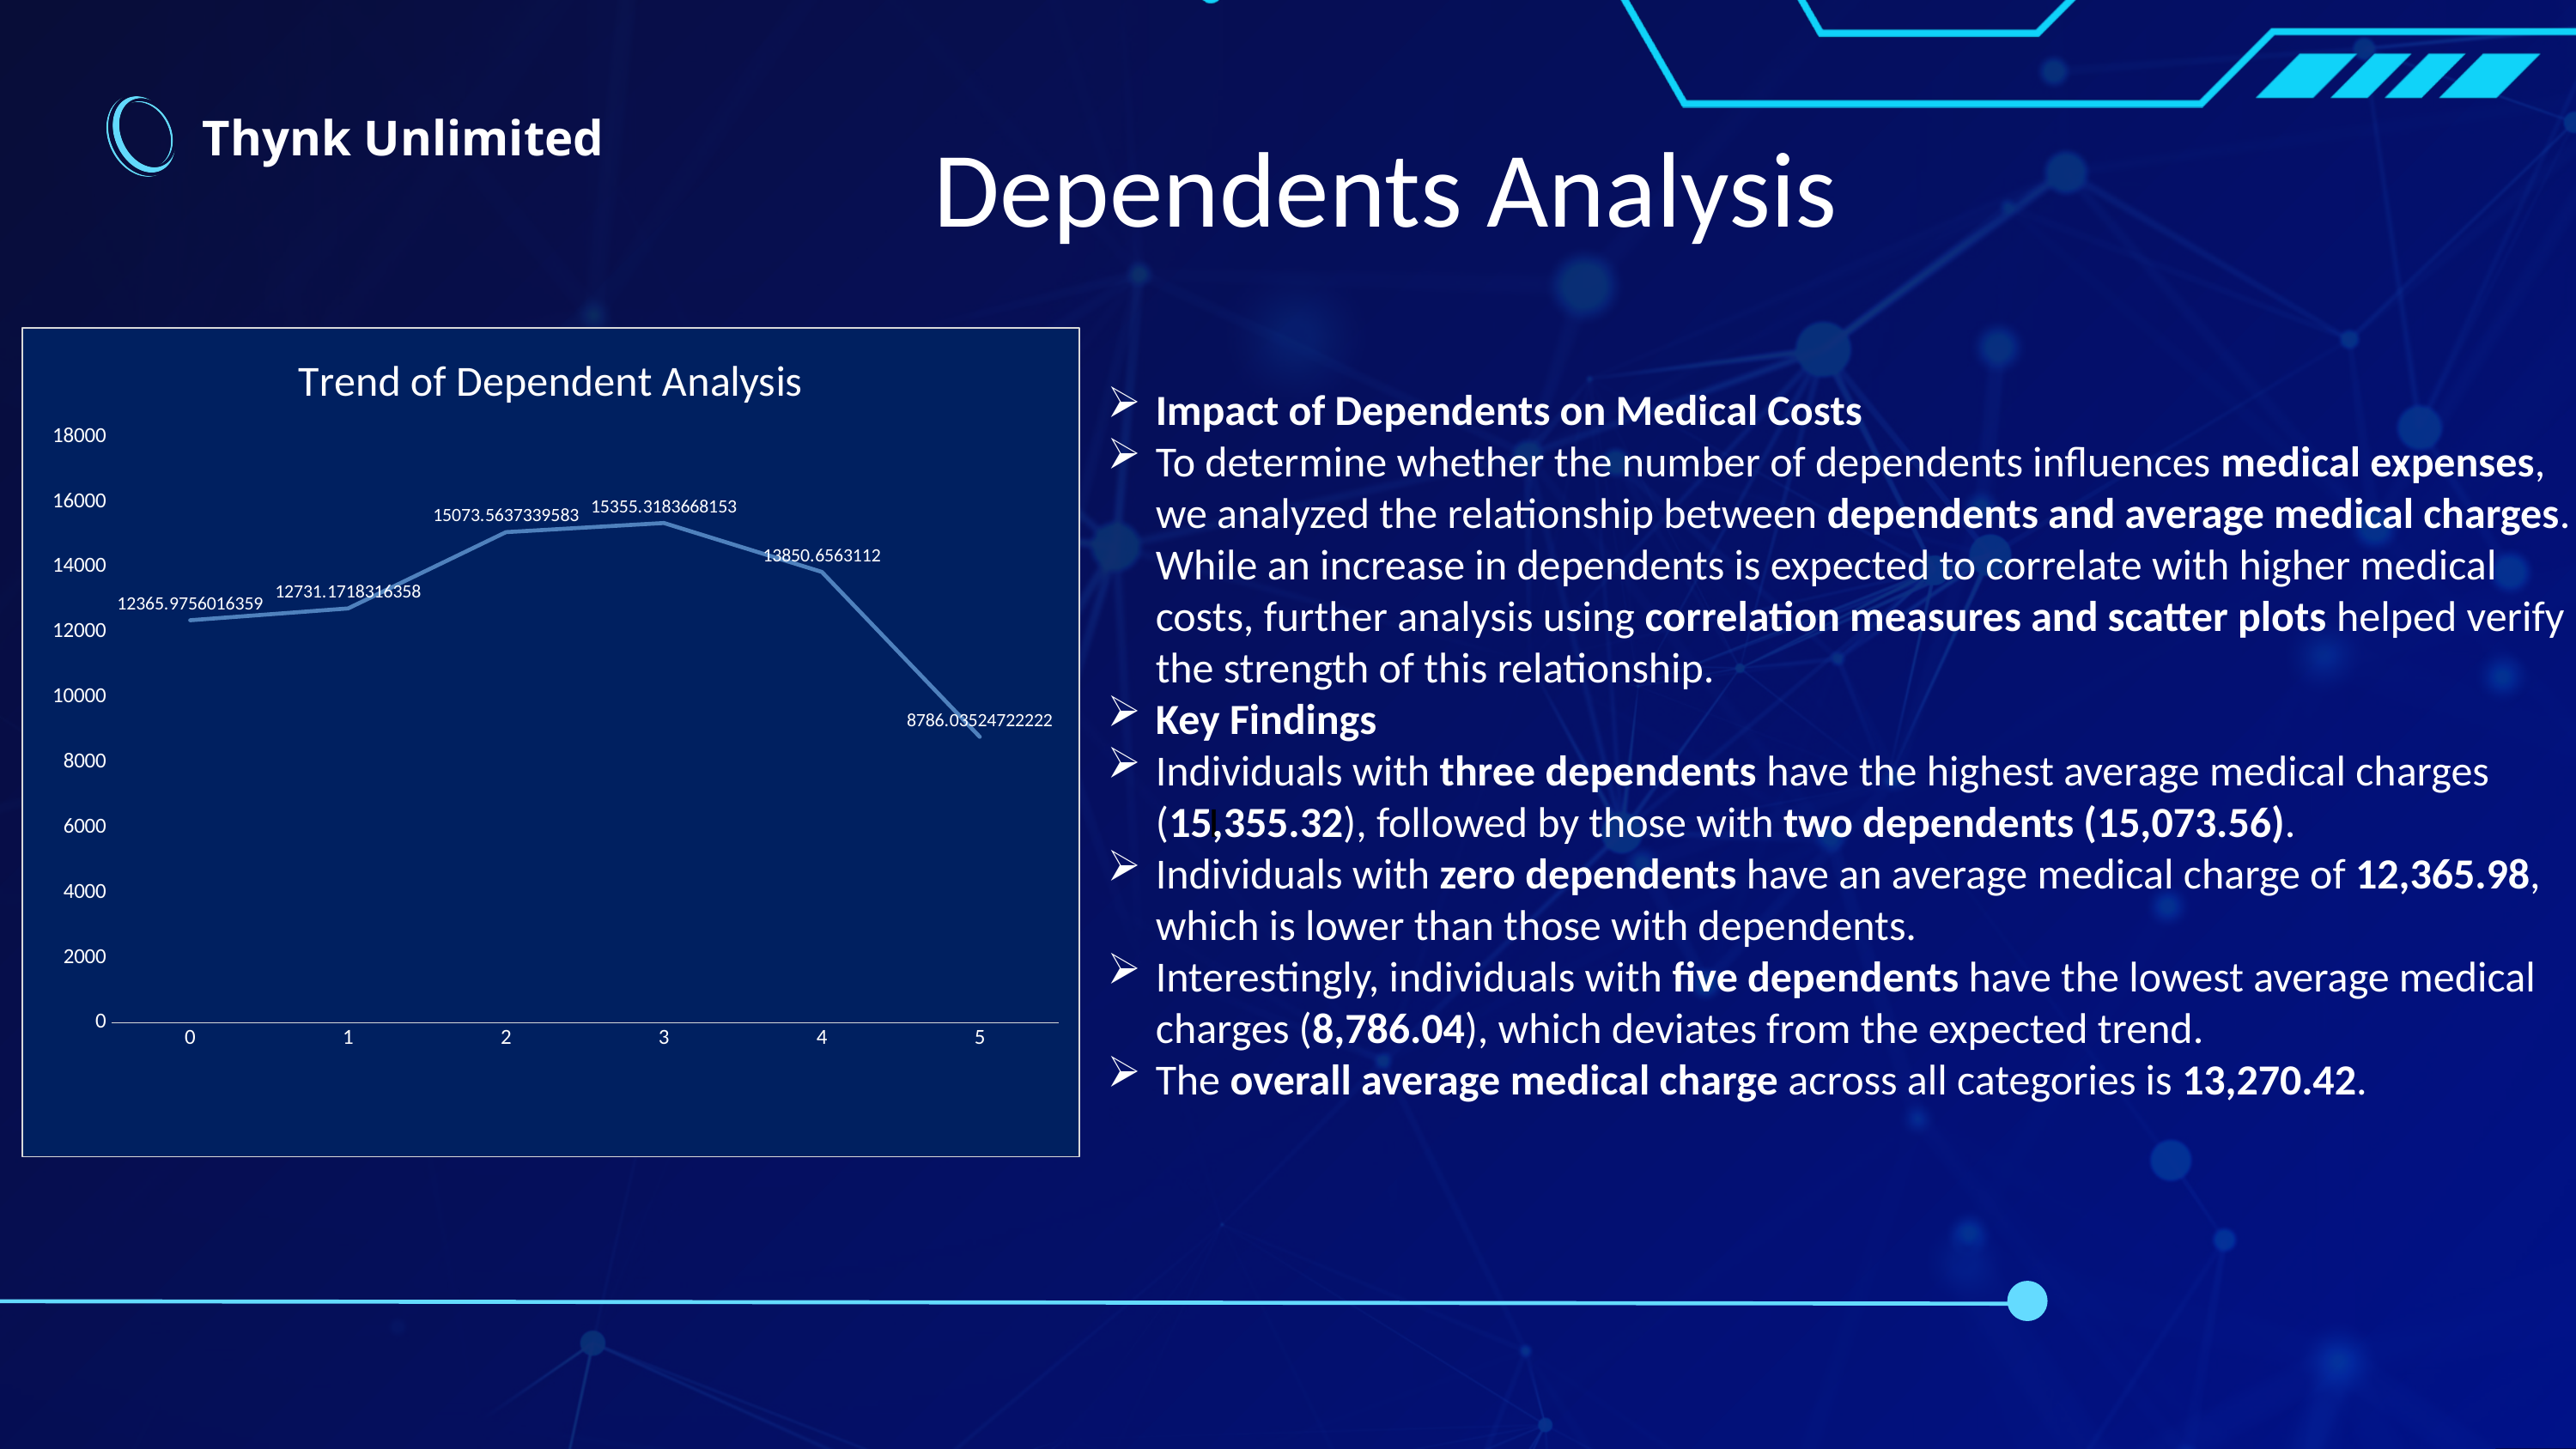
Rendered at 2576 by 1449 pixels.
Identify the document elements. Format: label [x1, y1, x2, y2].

chart [21, 326, 1080, 1158]
text_box [2007, 1280, 2048, 1322]
text_box [0, 0, 2576, 1449]
